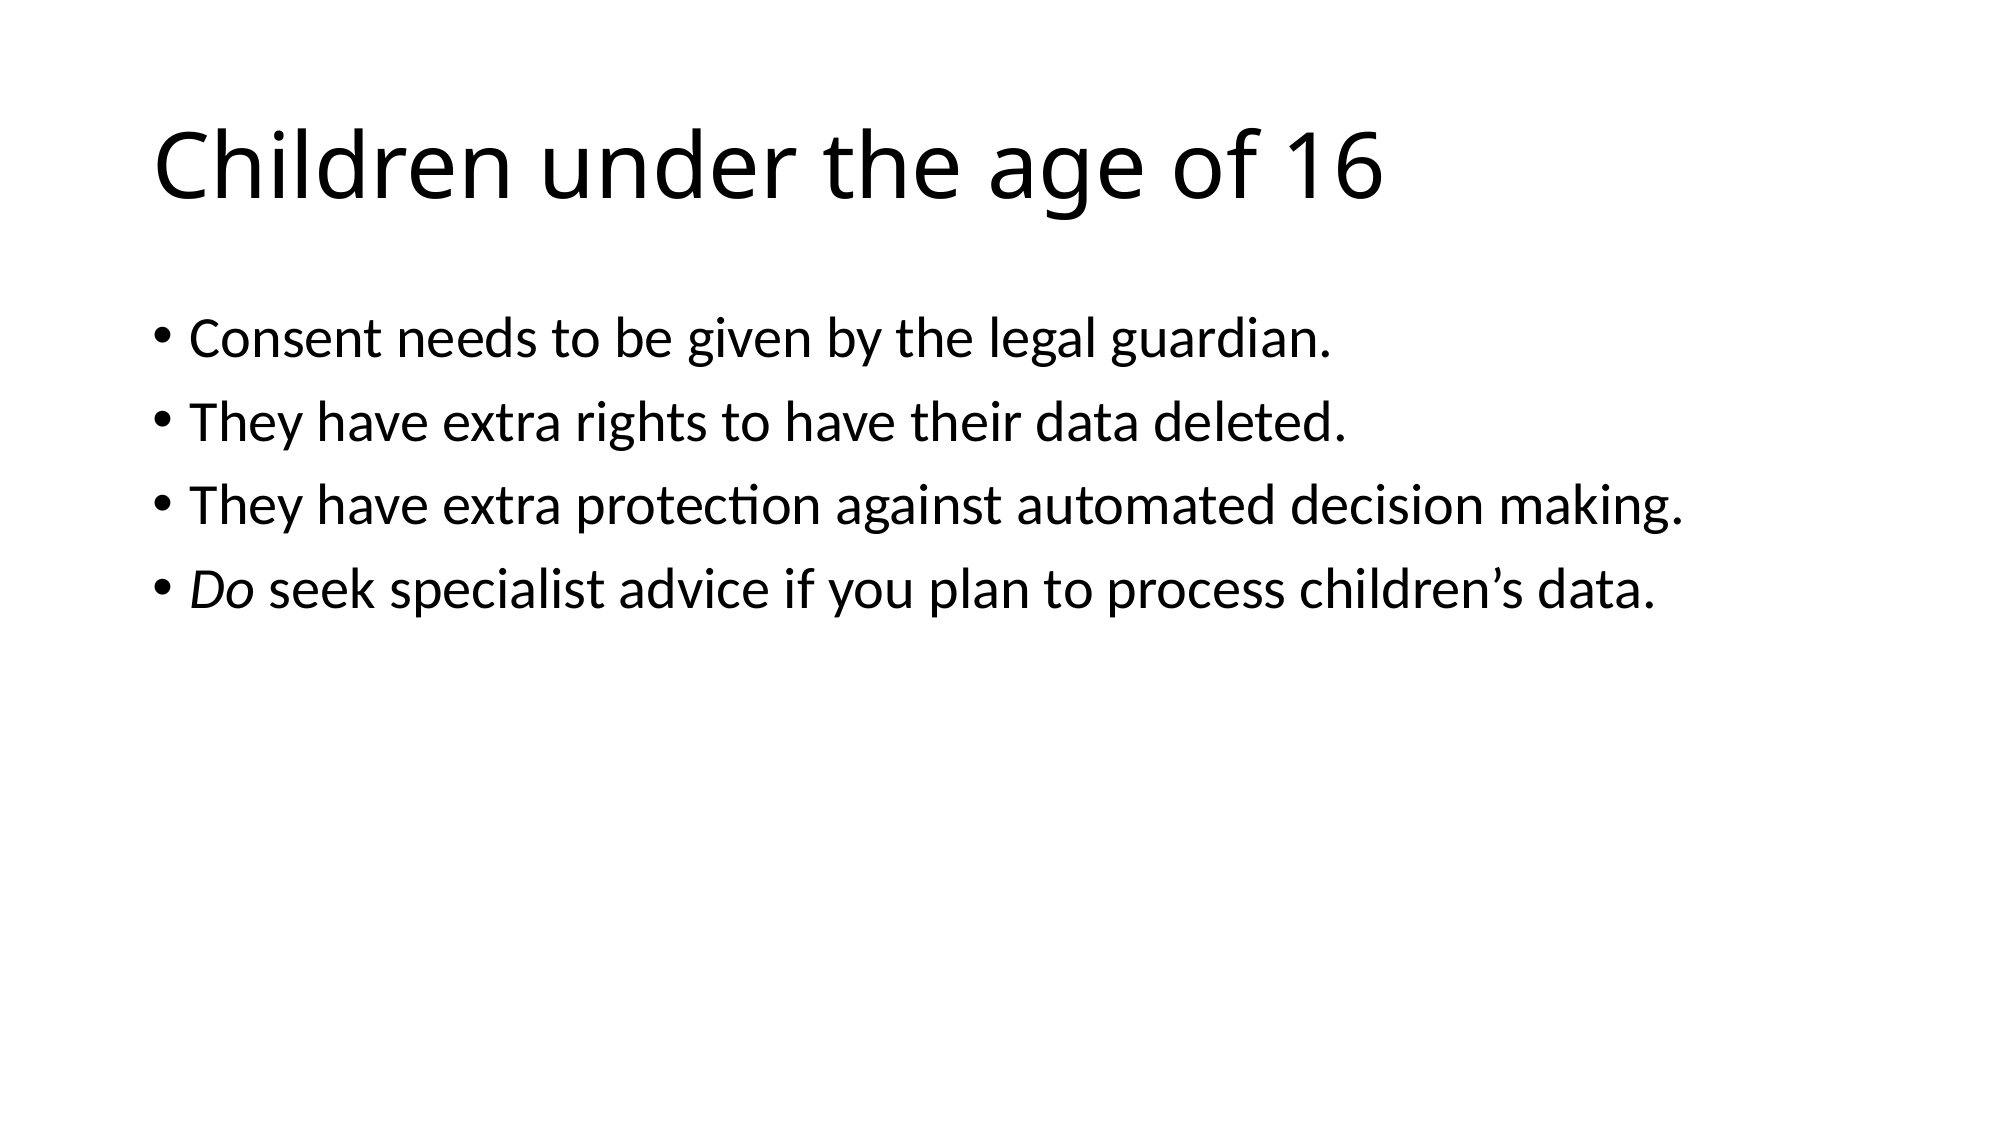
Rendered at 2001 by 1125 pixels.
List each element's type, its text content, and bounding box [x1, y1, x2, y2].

title Children under the age of 16 [137, 59, 1863, 278]
list Consent needs to be given by the legal guardian. They have extra rights to have their data deleted. They have extra protection against automated decision making. Do seek specialist advice if you plan to process children’s data. [137, 299, 1863, 1014]
